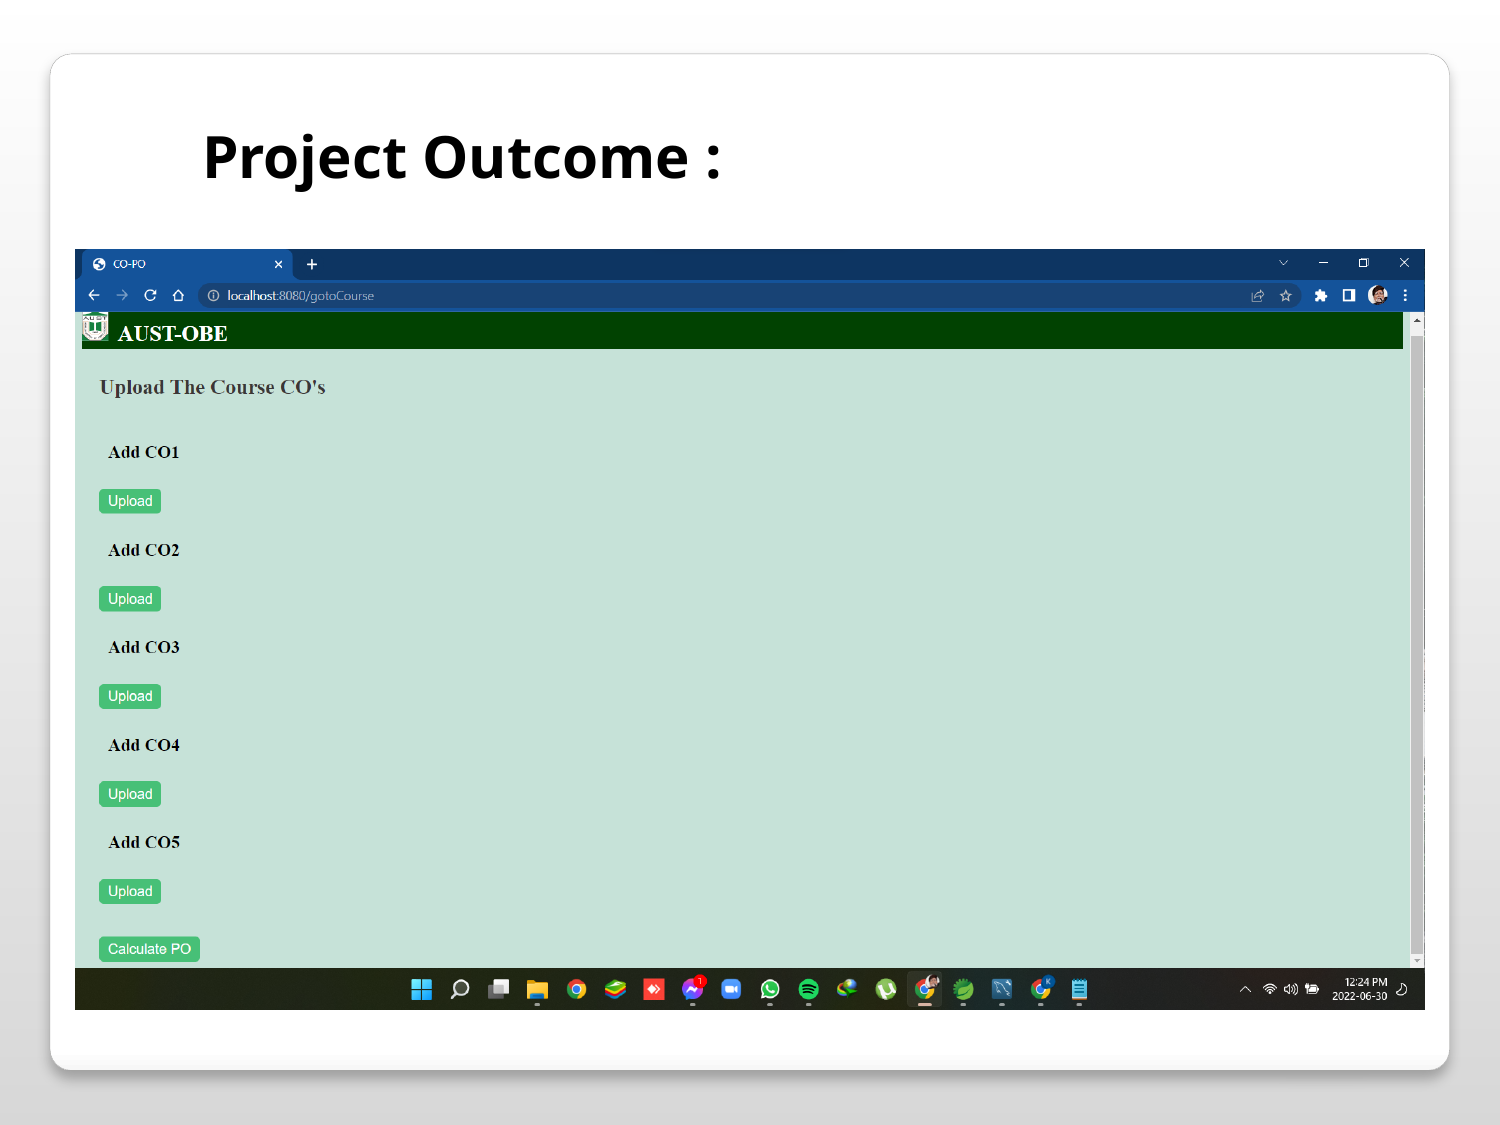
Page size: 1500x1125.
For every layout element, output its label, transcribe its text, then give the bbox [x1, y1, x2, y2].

text_box Project Outcome : [187, 112, 950, 198]
picture [74, 249, 1426, 1010]
